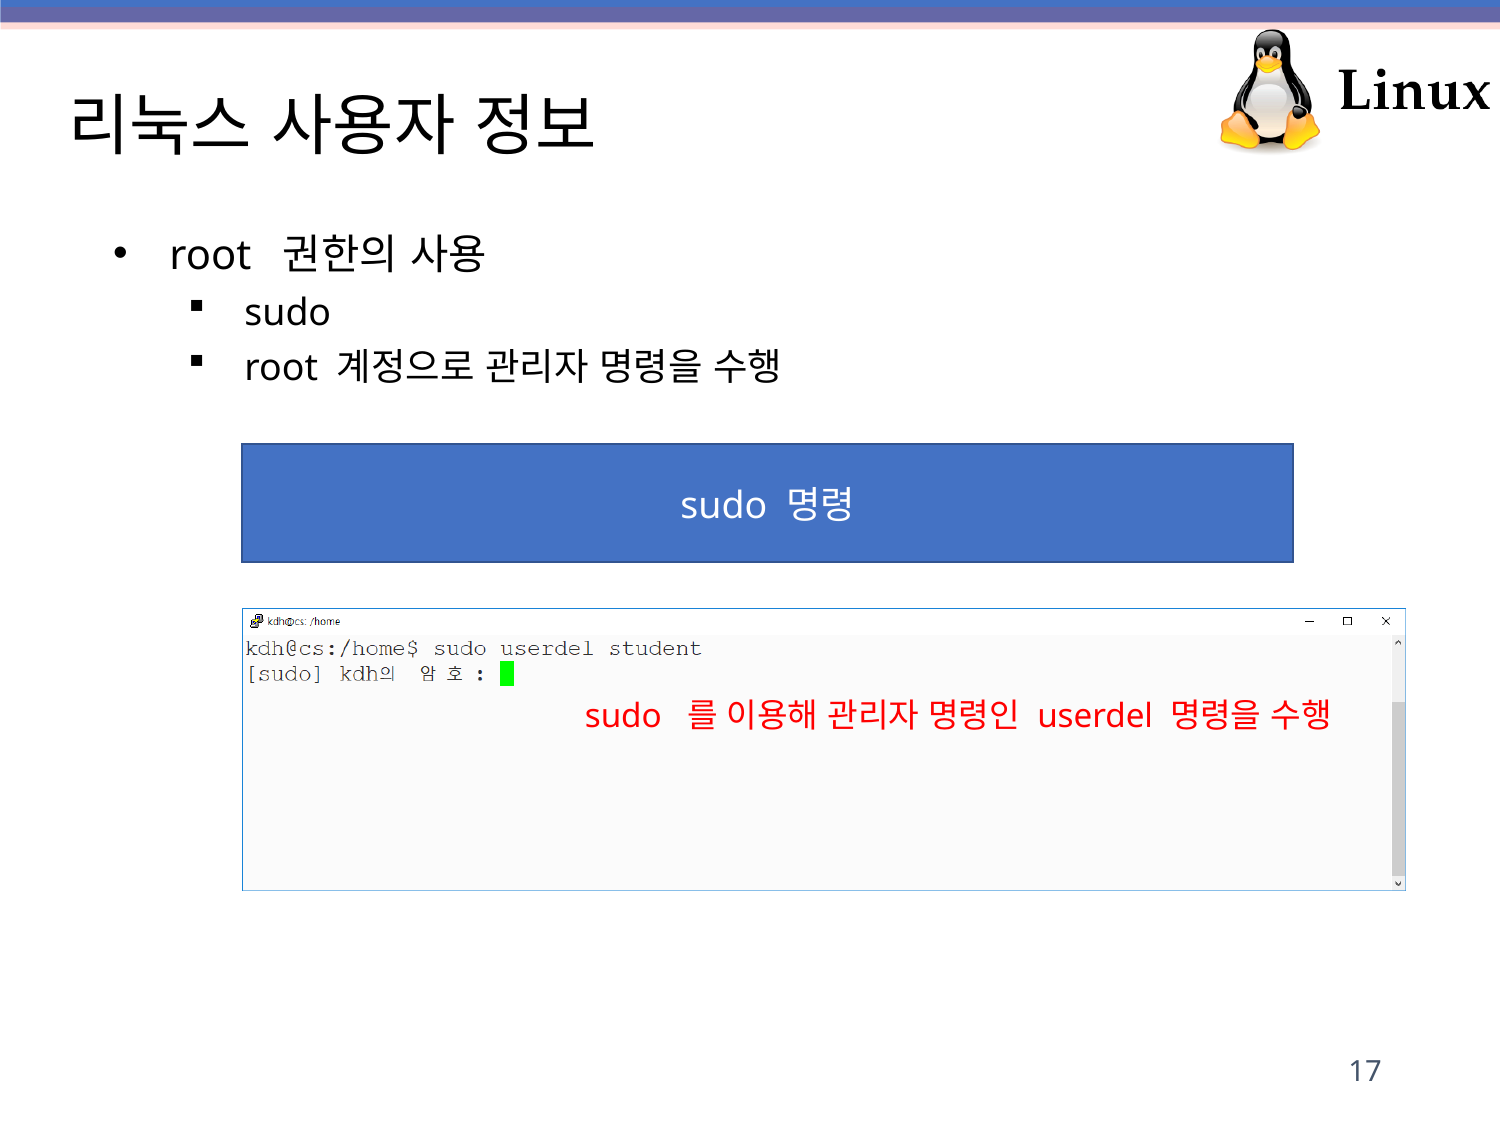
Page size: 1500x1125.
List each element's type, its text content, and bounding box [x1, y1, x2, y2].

text_box sudo 명령 [241, 443, 1294, 563]
slide_number 17 [1059, 1042, 1397, 1103]
picture [1210, 30, 1498, 162]
picture [242, 608, 1406, 891]
list root 권한의 사용 sudo root 계정으로 관리자 명령을 수행 [53, 219, 1459, 1103]
title 리눅스 사용자 정보 [53, 59, 1436, 197]
